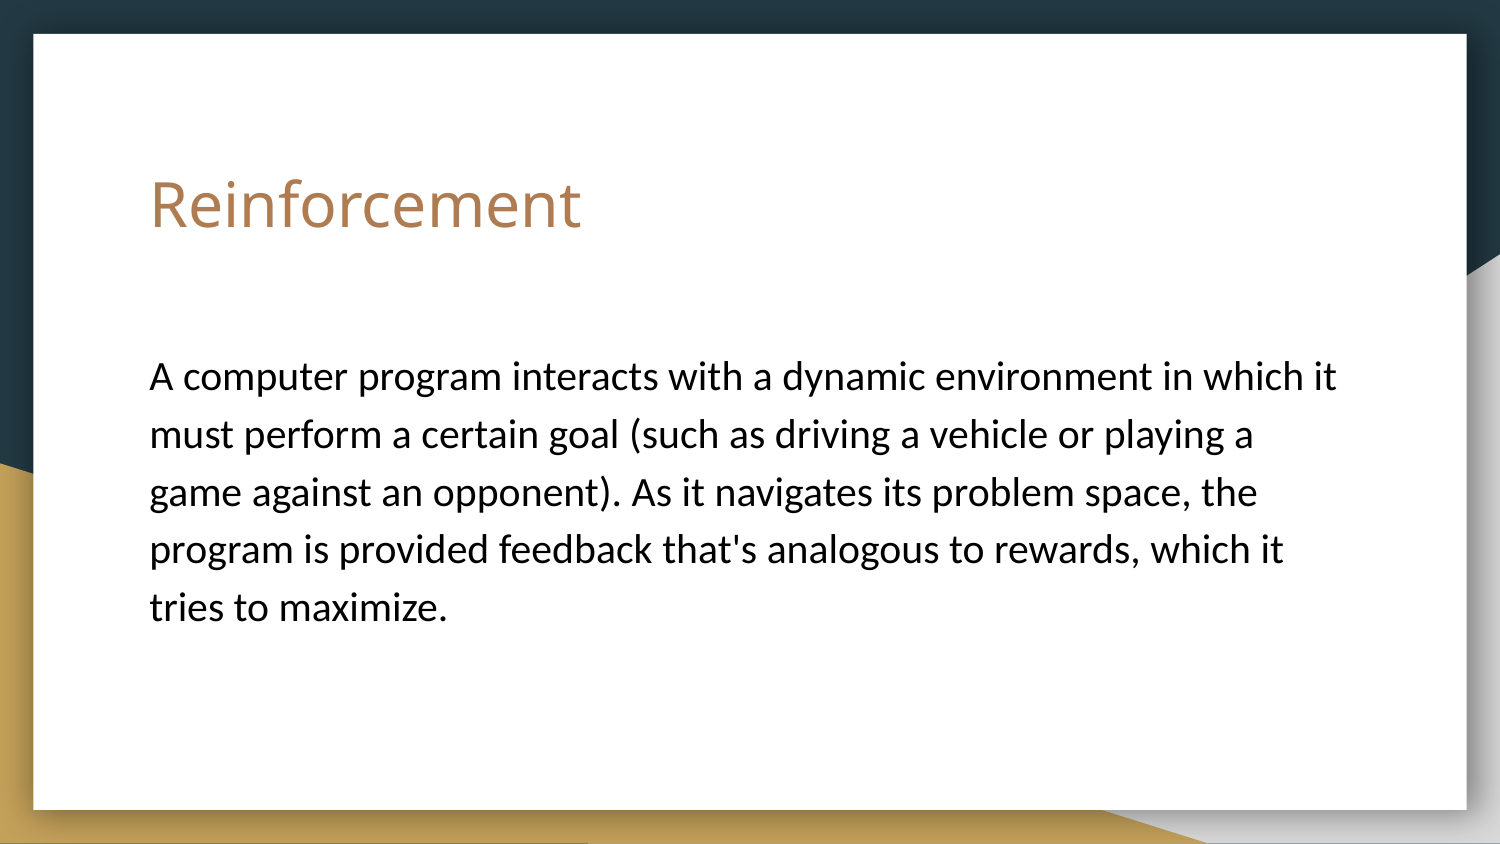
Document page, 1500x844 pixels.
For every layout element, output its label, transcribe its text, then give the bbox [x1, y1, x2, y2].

title Reinforcement [134, 138, 1366, 296]
list A computer program interacts with a dynamic environment in which it must perform a certain goal (such as driving a vehicle or playing a game against an opponent). As it navigates its problem space, the program is provided feedback that's analogous to rewards, which it tries to maximize. [134, 326, 1366, 729]
